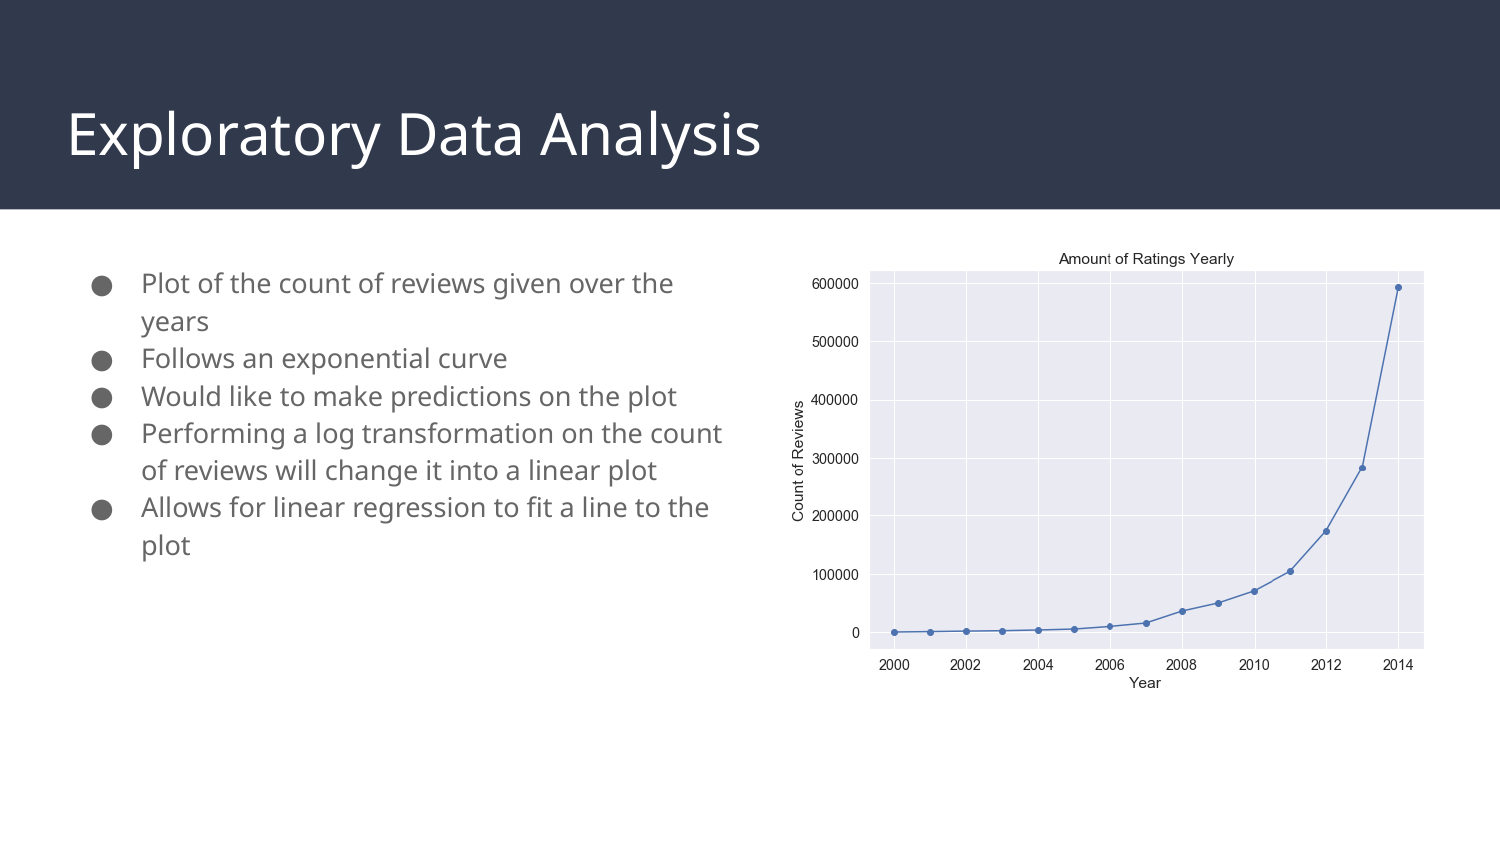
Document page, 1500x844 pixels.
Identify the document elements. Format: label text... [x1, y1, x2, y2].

list Plot of the count of reviews given over the years Follows an exponential curve Would like to make predictions on the plot Performing a log transformation on the count of reviews will change it into a linear plot Allows for linear regression to fit a line to the plot [51, 247, 750, 752]
picture [784, 246, 1436, 695]
title Exploratory Data Analysis [51, 82, 1449, 185]
